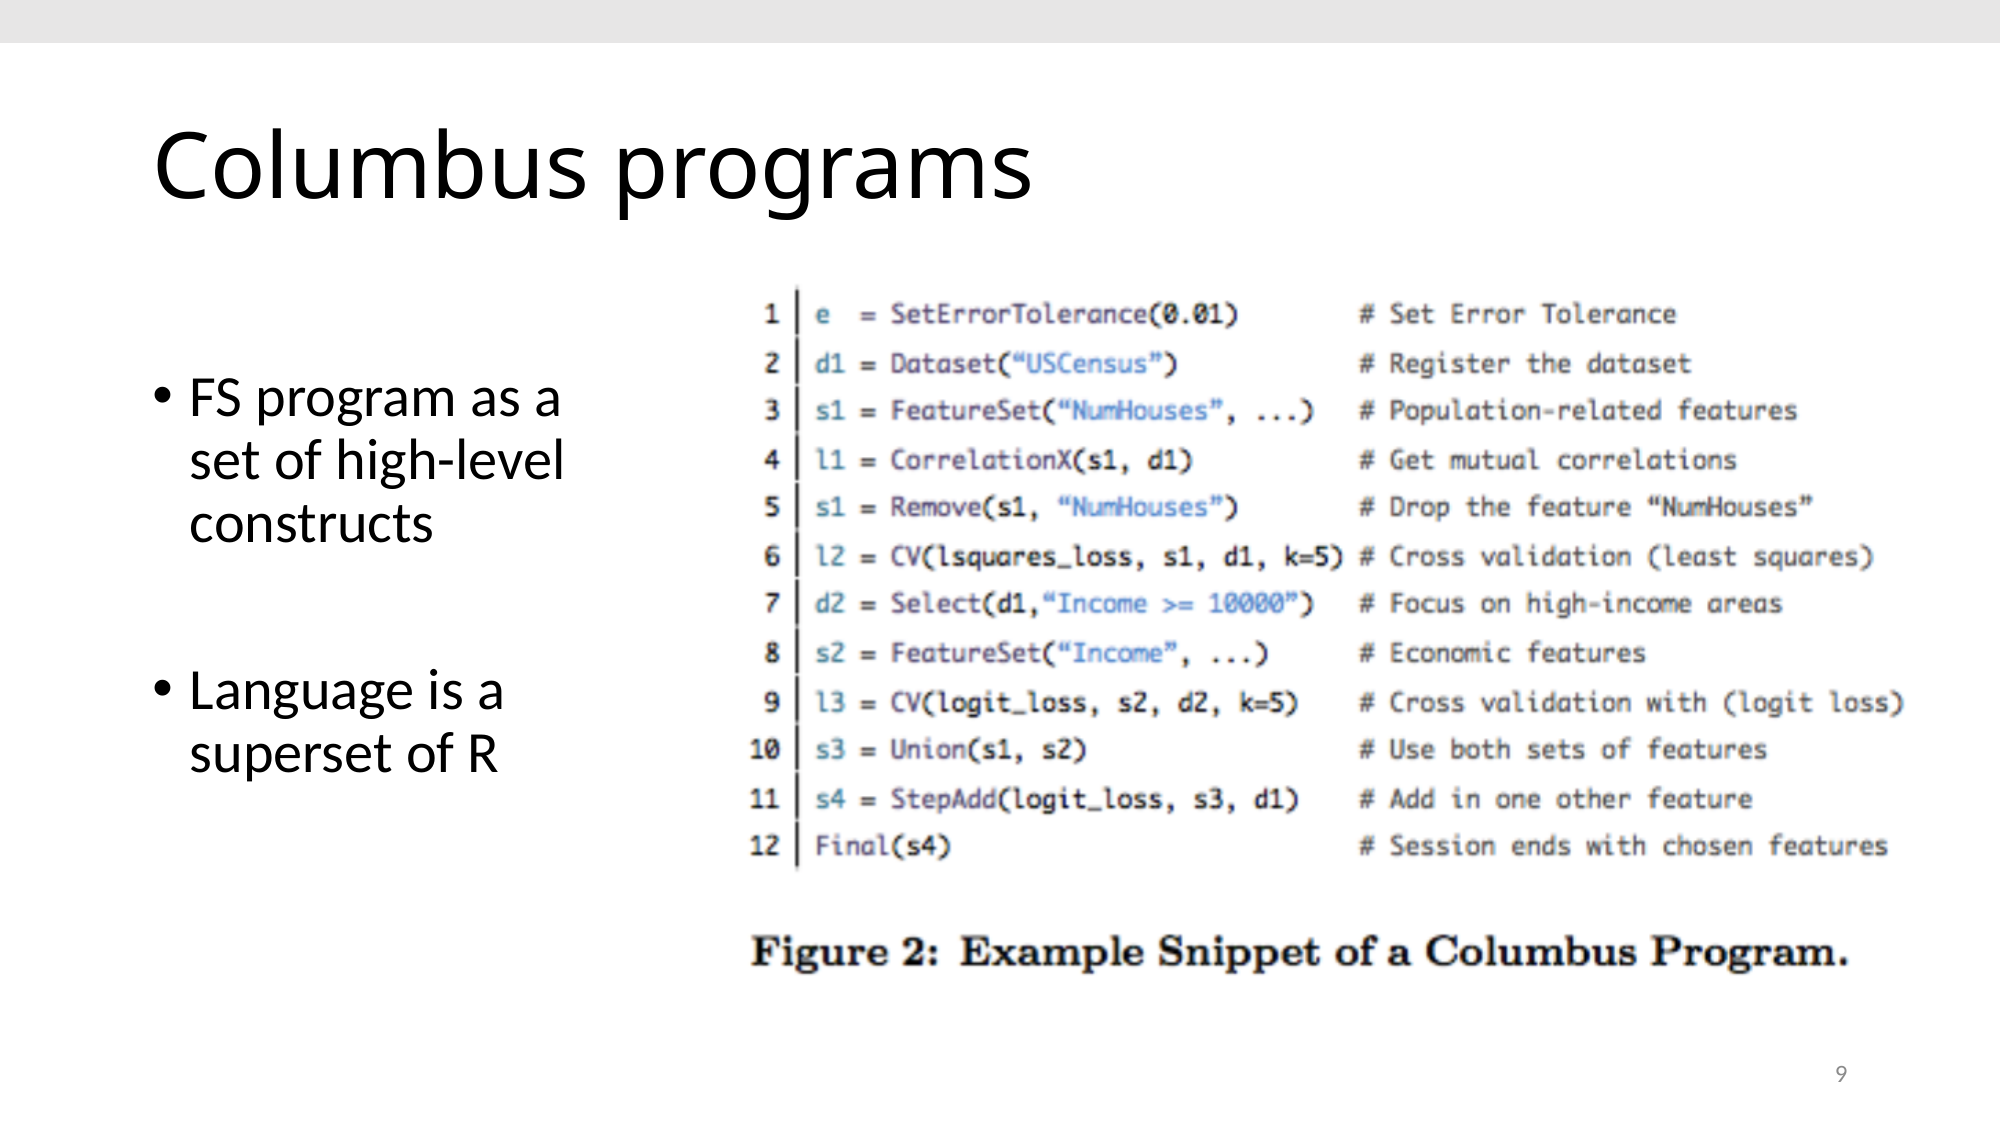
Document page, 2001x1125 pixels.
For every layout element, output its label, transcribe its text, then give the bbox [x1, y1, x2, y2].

list FS program as a set of high-level constructs Language is a superset of R [137, 358, 606, 1073]
text_box [0, 0, 2000, 44]
slide_number 9 [1412, 1042, 1863, 1103]
title Columbus programs [137, 59, 1863, 278]
picture [738, 277, 1914, 981]
